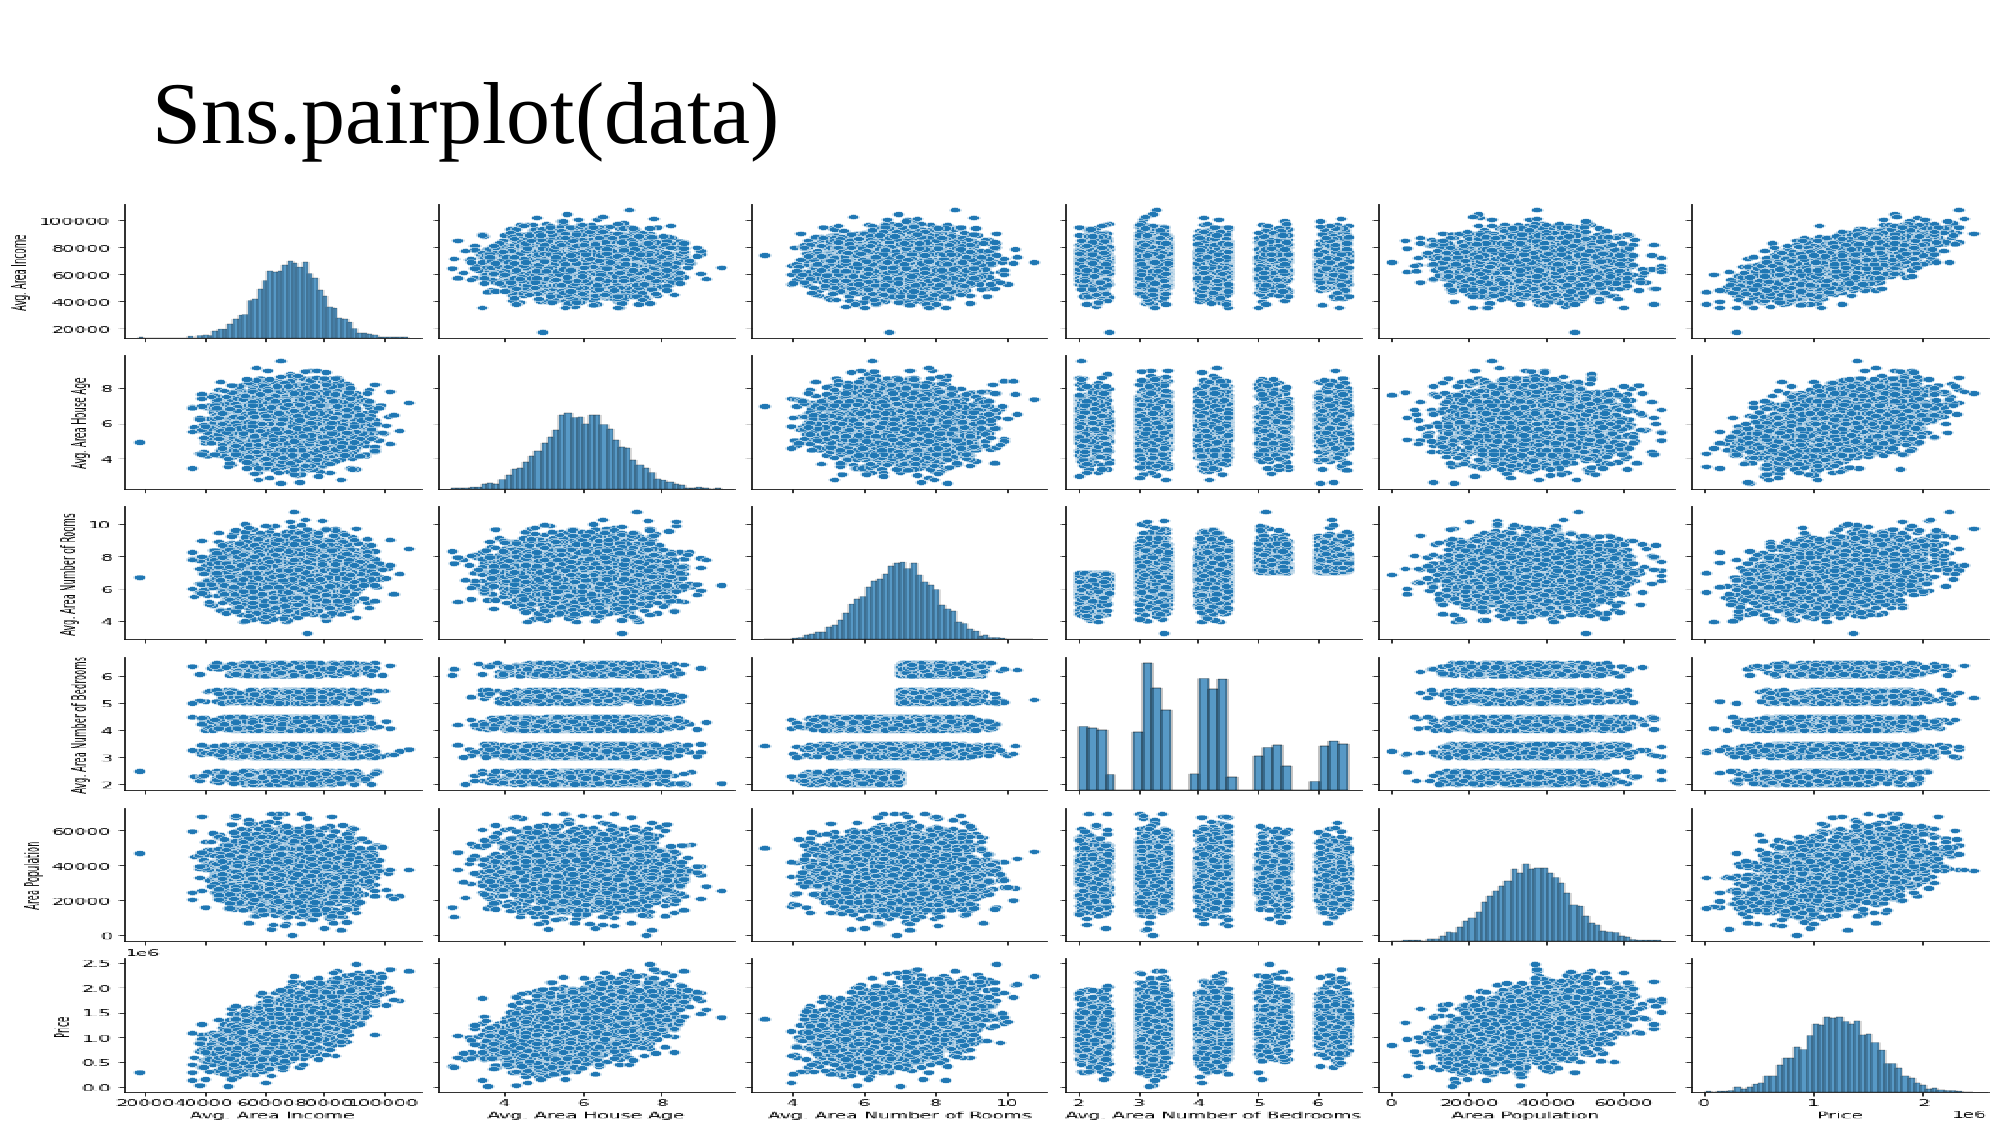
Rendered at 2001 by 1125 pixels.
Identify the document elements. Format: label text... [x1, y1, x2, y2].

title Sns.pairplot(data) [137, 59, 1863, 171]
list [0, 198, 2000, 1125]
